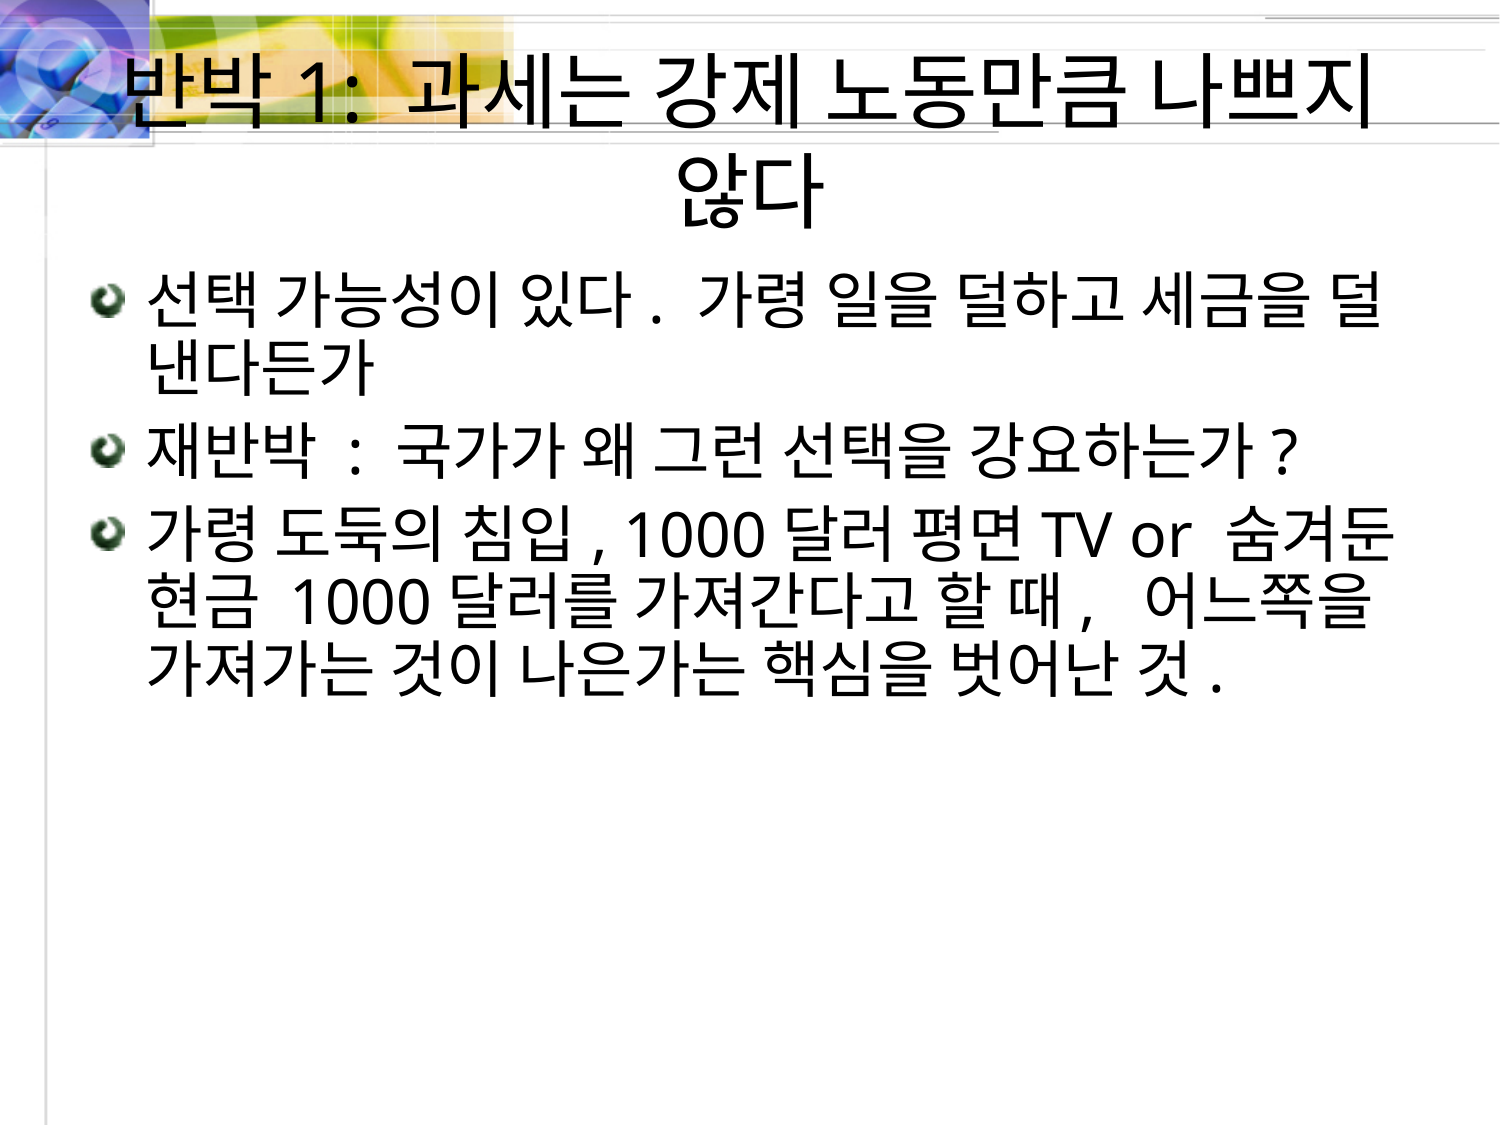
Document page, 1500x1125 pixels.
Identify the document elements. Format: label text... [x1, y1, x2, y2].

picture [0, 0, 1500, 1125]
text_box 반박1: 과세는 강제 노동만큼 나쁘지 않다 [74, 31, 1425, 247]
text_box 선택 가능성이 있다. 가령 일을 덜하고 세금을 덜 낸다든가 재반박 : 국가가 왜 그런 선택을 강요하는가? 가령 도둑의 침입, 1000달러 평면TV or 숨겨둔 현금 1000달러를 가져간다고 할 때, 어느쪽을 가져가는 것이 나은가는 핵심을 벗어난 것. [74, 262, 1425, 1005]
